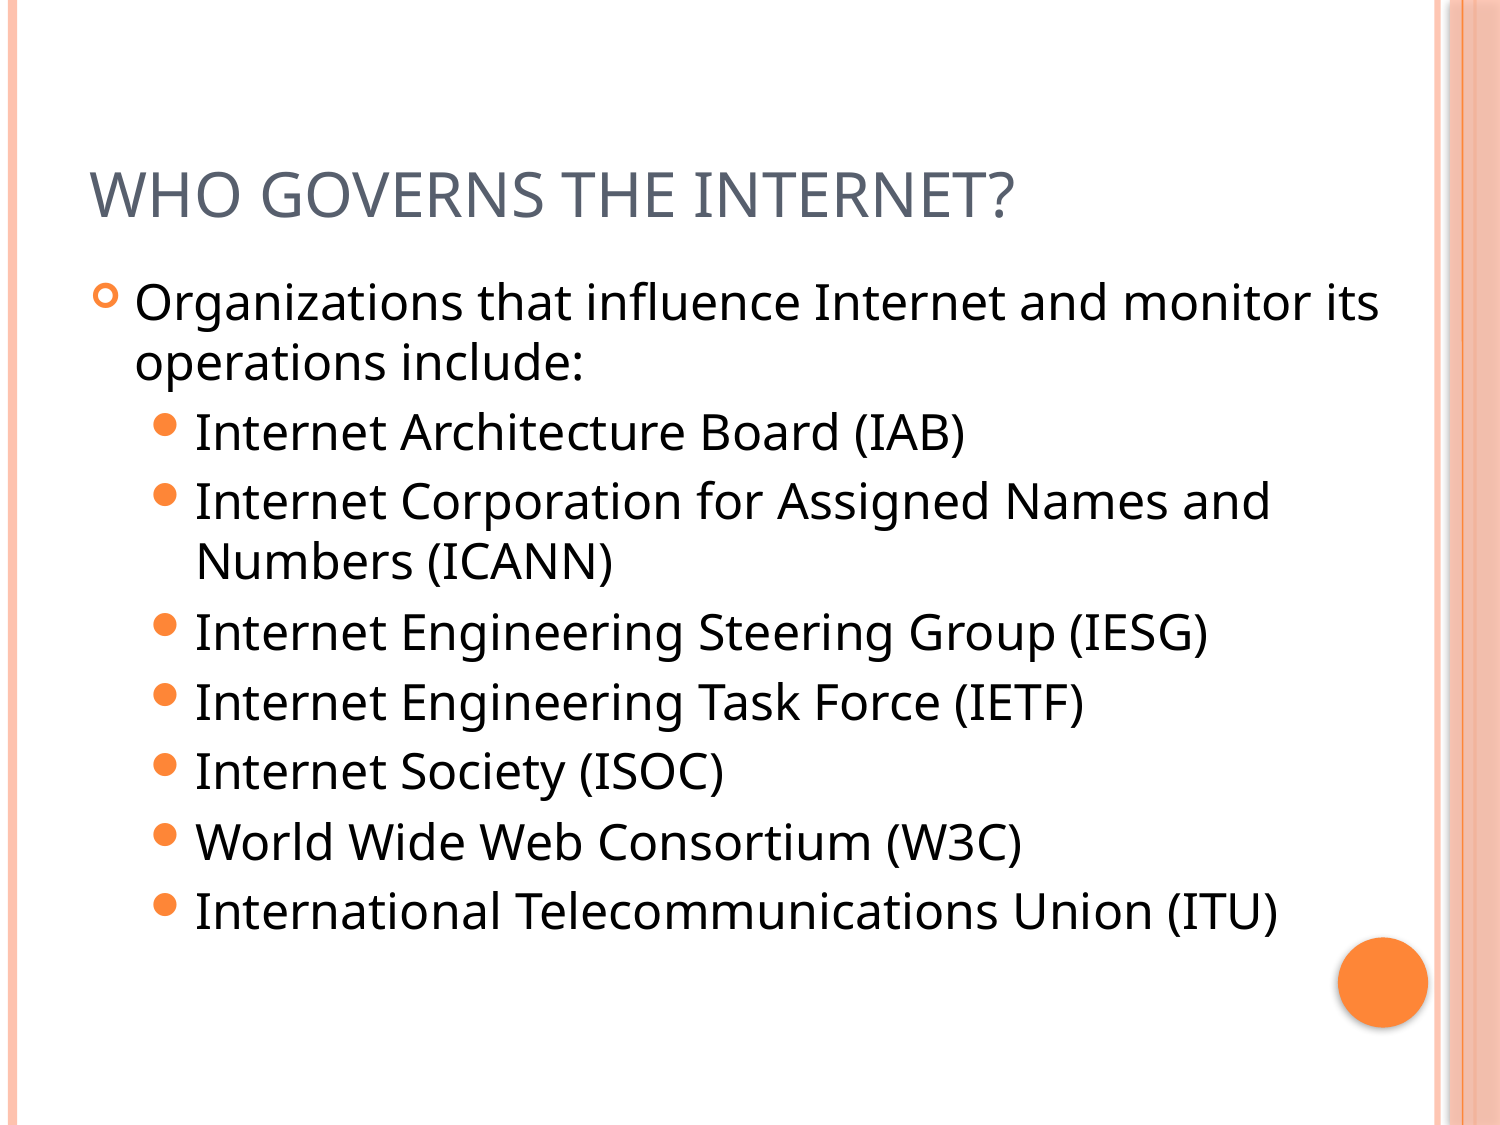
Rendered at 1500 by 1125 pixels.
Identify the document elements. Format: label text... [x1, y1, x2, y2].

title Who Governs the Internet? [75, 125, 1425, 238]
list Organizations that influence Internet and monitor its operations include: Internet Architecture Board (IAB) Internet Corporation for Assigned Names and Numbers (ICANN) Internet Engineering Steering Group (IESG) Internet Engineering Task Force (IETF) Internet Society (ISOC) World Wide Web Consortium (W3C) International Telecommunications Union (ITU) [75, 262, 1425, 1063]
